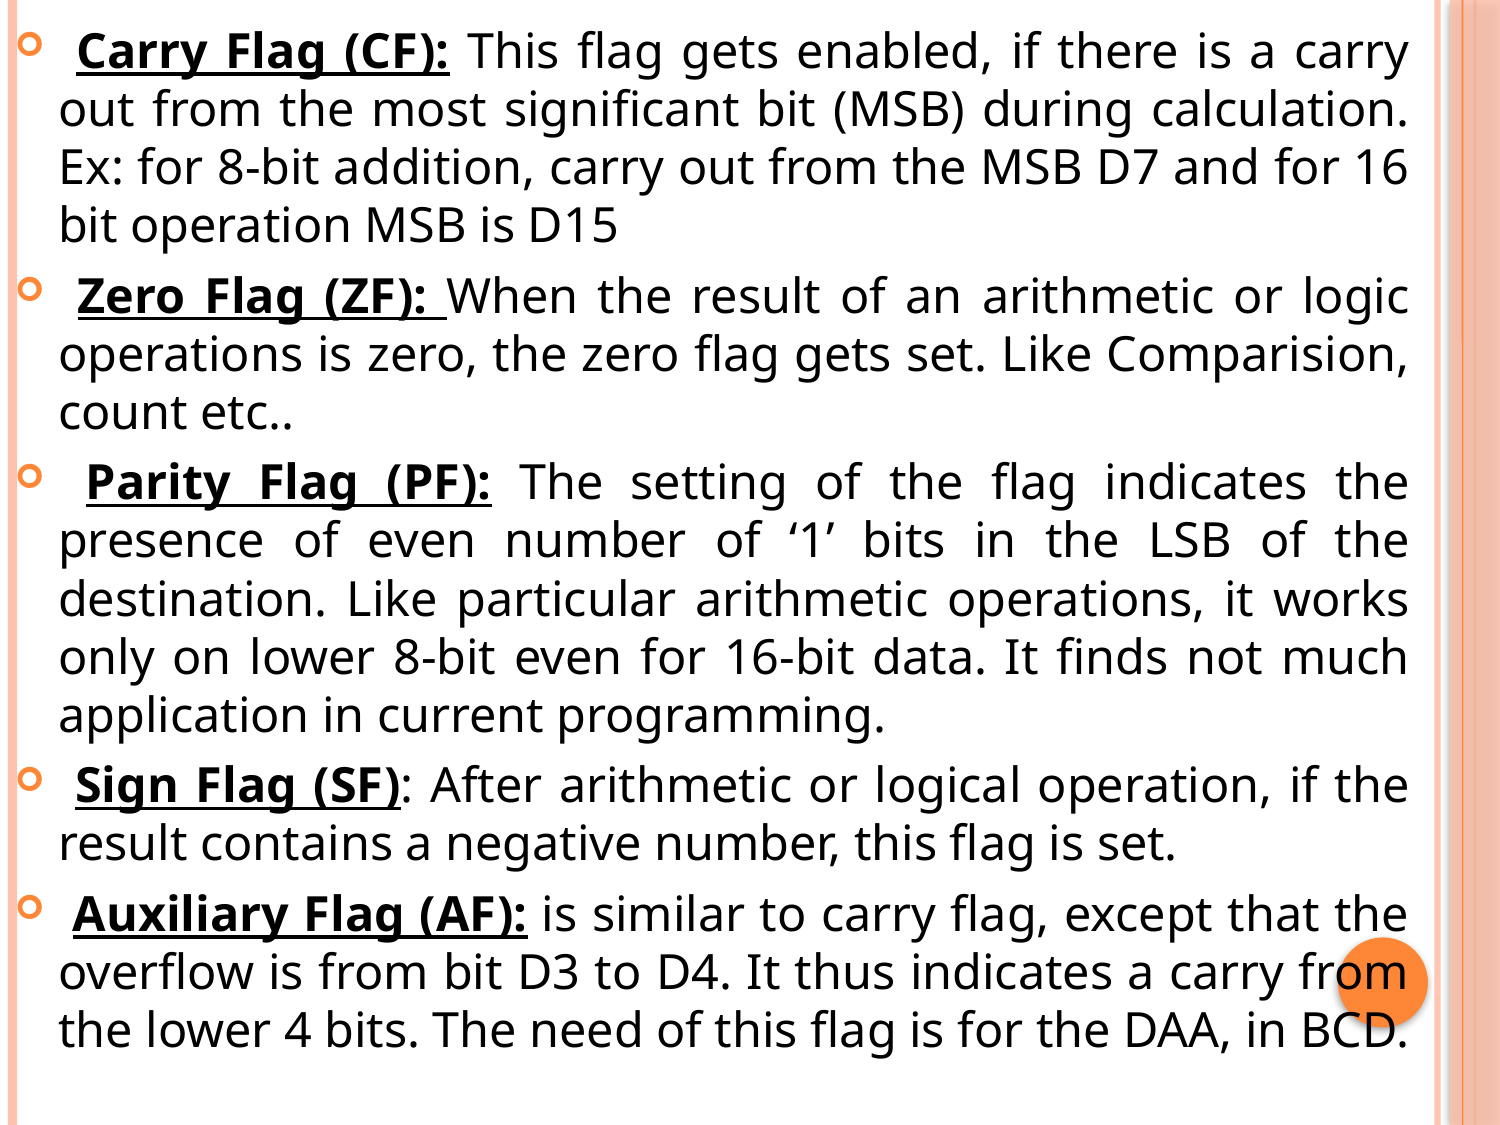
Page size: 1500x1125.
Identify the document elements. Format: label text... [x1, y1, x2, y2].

list Carry Flag (CF): This flag gets enabled, if there is a carry out from the most significant bit (MSB) during calculation. Ex: for 8-bit addition, carry out from the MSB D7 and for 16 bit operation MSB is D15 Zero Flag (ZF): When the result of an arithmetic or logic operations is zero, the zero flag gets set. Like Comparision, count etc.. Parity Flag (PF): The setting of the flag indicates the presence of even number of ‘1’ bits in the LSB of the destination. Like particular arithmetic operations, it works only on lower 8-bit even for 16-bit data. It finds not much application in current programming. Sign Flag (SF): After arithmetic or logical operation, if the result contains a negative number, this flag is set. Auxiliary Flag (AF): is similar to carry flag, except that the overflow is from bit D3 to D4. It thus indicates a carry from the lower 4 bits. The need of this flag is for the DAA, in BCD. [0, 12, 1425, 1125]
